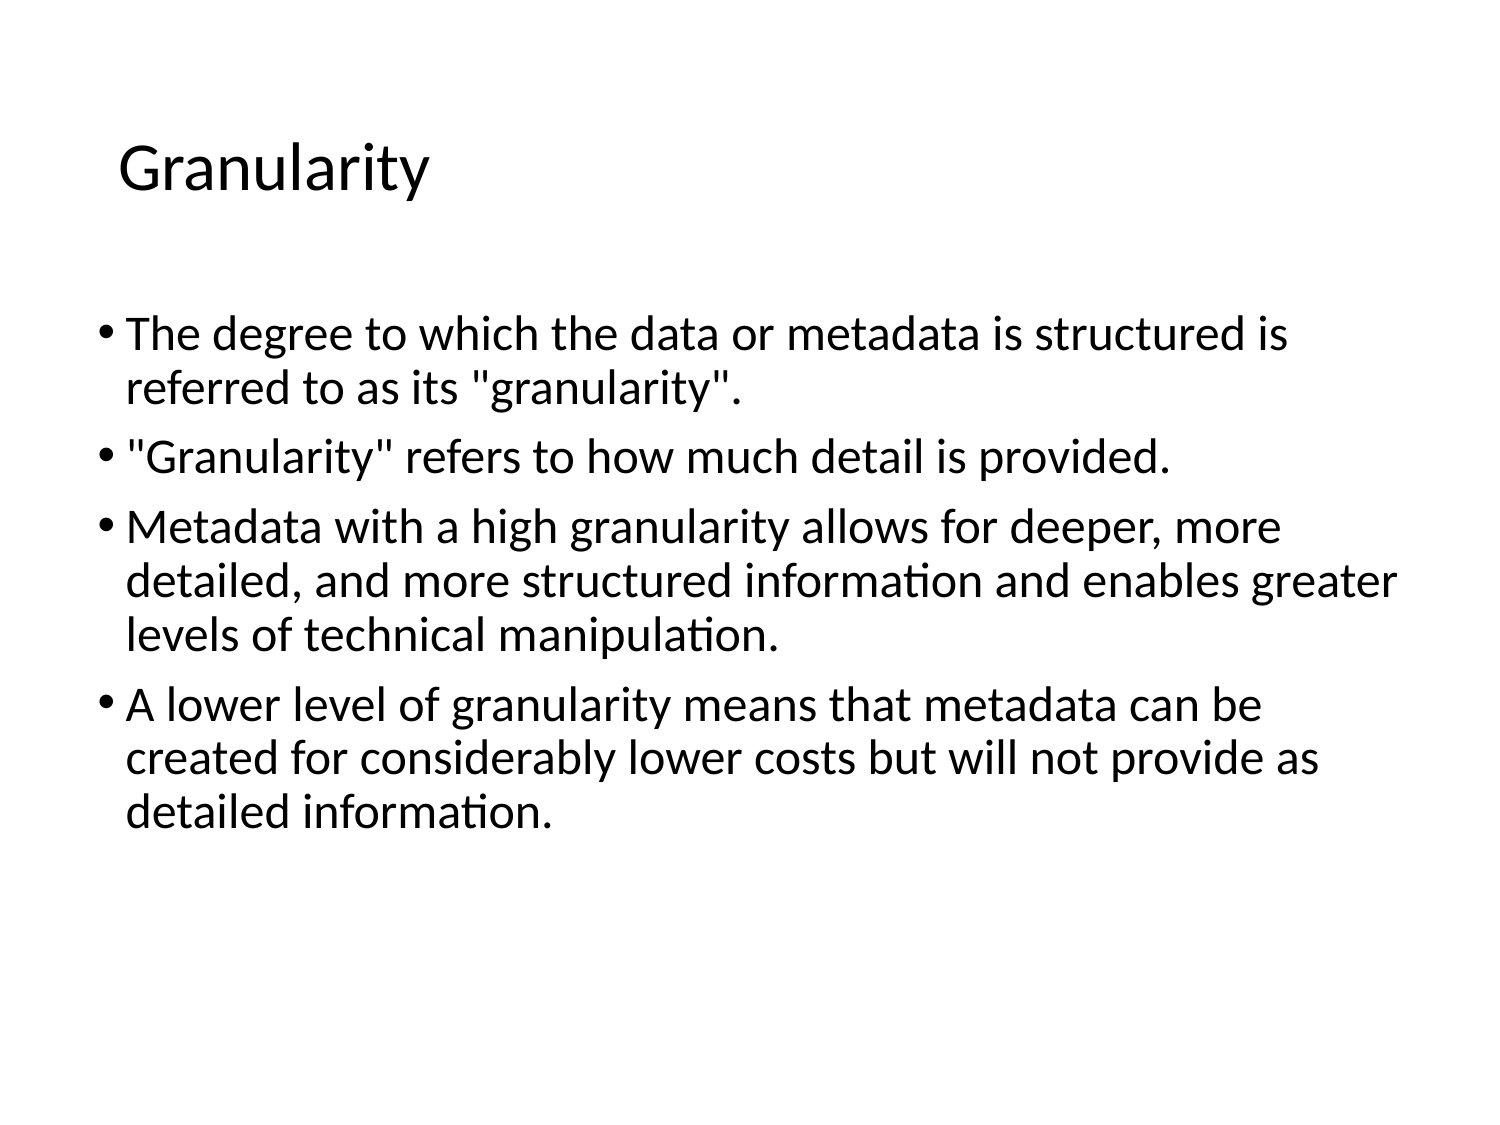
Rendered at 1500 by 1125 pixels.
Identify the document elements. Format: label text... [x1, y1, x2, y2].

title Granularity [103, 59, 1397, 278]
list The degree to which the data or metadata is structured is referred to as its "granularity". "Granularity" refers to how much detail is provided. Metadata with a high granularity allows for deeper, more detailed, and more structured information and enables greater levels of technical manipulation. A lower level of granularity means that metadata can be created for considerably lower costs but will not provide as detailed information. [82, 299, 1425, 1075]
